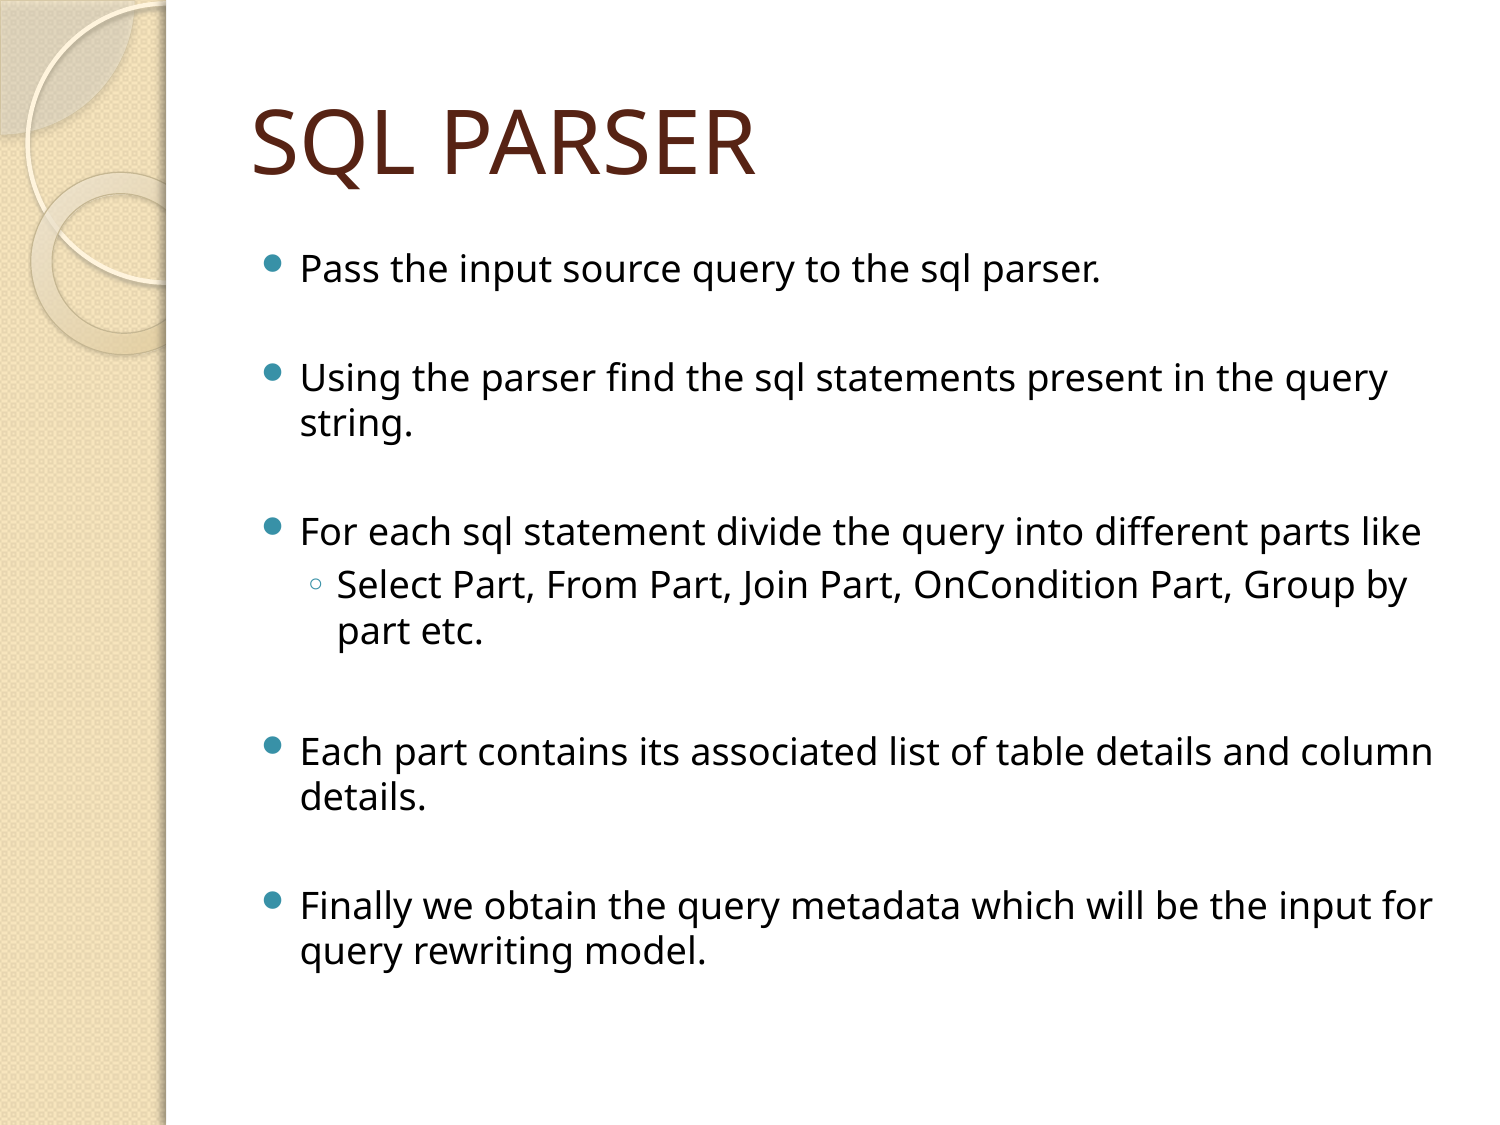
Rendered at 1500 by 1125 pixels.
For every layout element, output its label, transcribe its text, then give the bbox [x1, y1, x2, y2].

list Pass the input source query to the sql parser. Using the parser find the sql statements present in the query string. For each sql statement divide the query into different parts like Select Part, From Part, Join Part, OnCondition Part, Group by part etc. Each part contains its associated list of table details and column details. Finally we obtain the query metadata which will be the input for query rewriting model. [235, 237, 1466, 1025]
title SQL PARSER [235, 45, 1466, 233]
